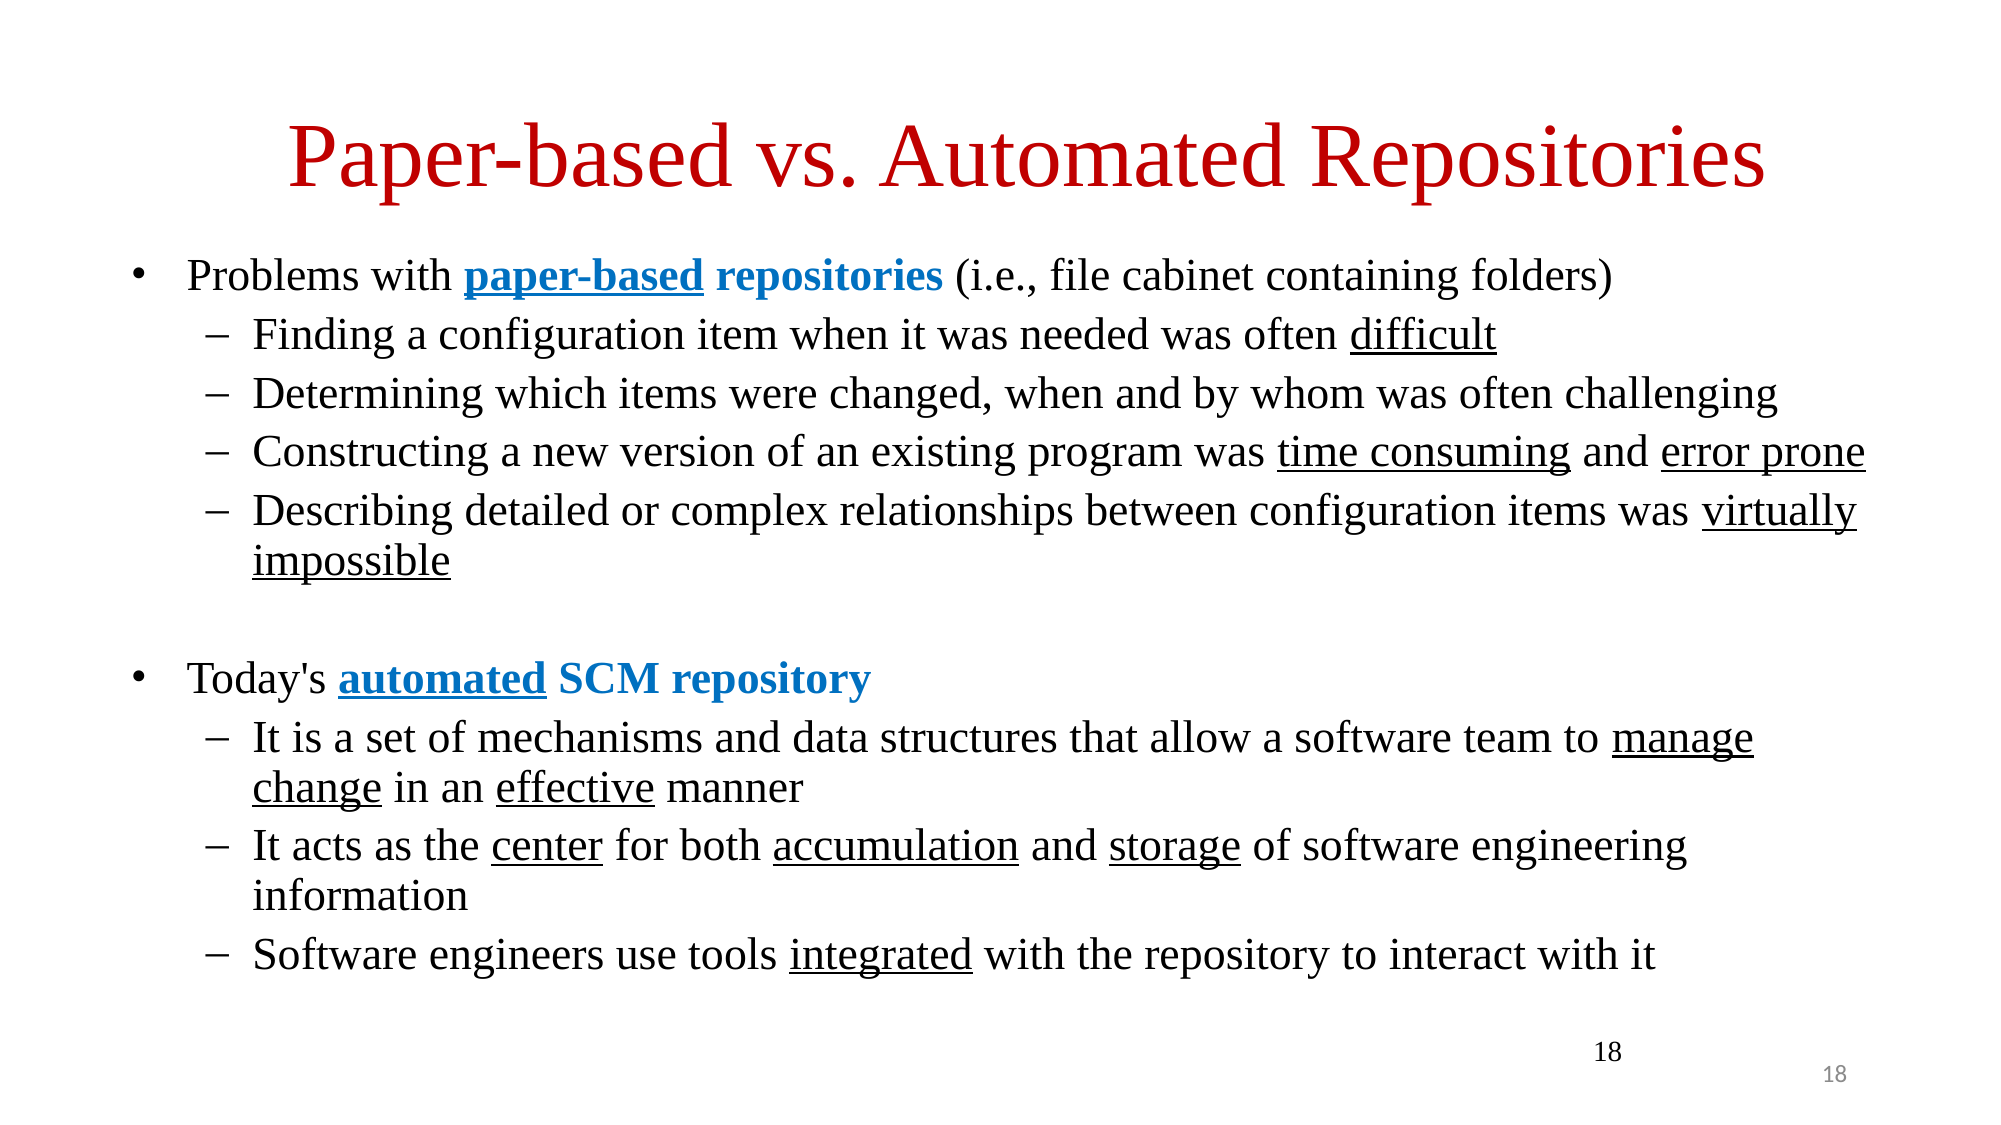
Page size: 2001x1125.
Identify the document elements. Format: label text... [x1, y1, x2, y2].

text_box 18 [1324, 1024, 1638, 1100]
text_box Paper-based vs. Automated Repositories [165, 56, 1893, 243]
text_box Problems with paper-based repositories (i.e., file cabinet containing folders) Finding a configuration item when it was needed was often difficult Determining which items were changed, when and by whom was often challenging Constructing a new version of an existing program was time consuming and error prone Describing detailed or complex relationships between configuration items was virtually impossible Today's automated SCM repository It is a set of mechanisms and data structures that allow a software team to manage change in an effective manner It acts as the center for both accumulation and storage of software engineering information Software engineers use tools integrated with the repository to interact with it [115, 243, 1901, 1000]
slide_number 18 [1412, 1042, 1863, 1103]
